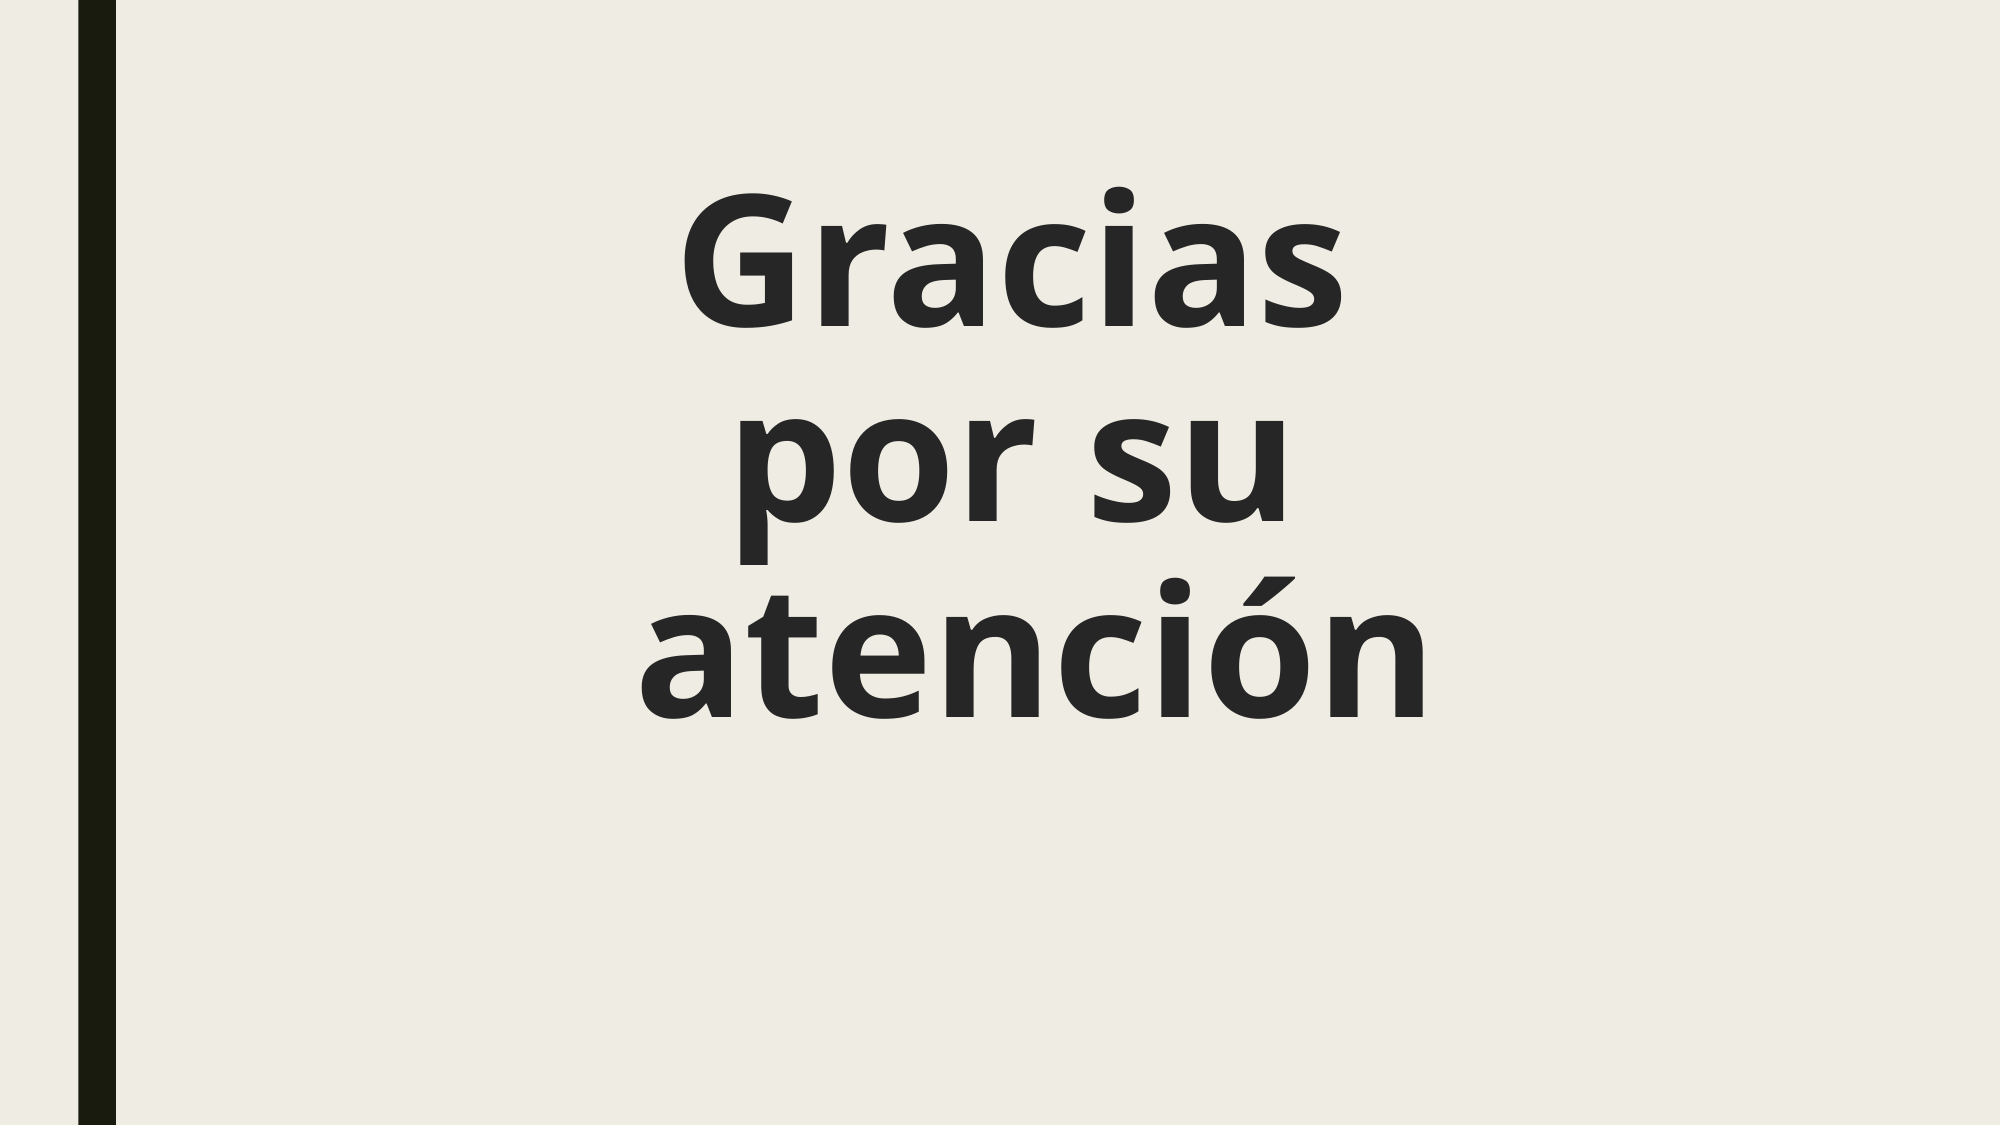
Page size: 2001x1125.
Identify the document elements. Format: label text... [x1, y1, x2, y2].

title Gracias por su atención [248, 161, 1824, 918]
